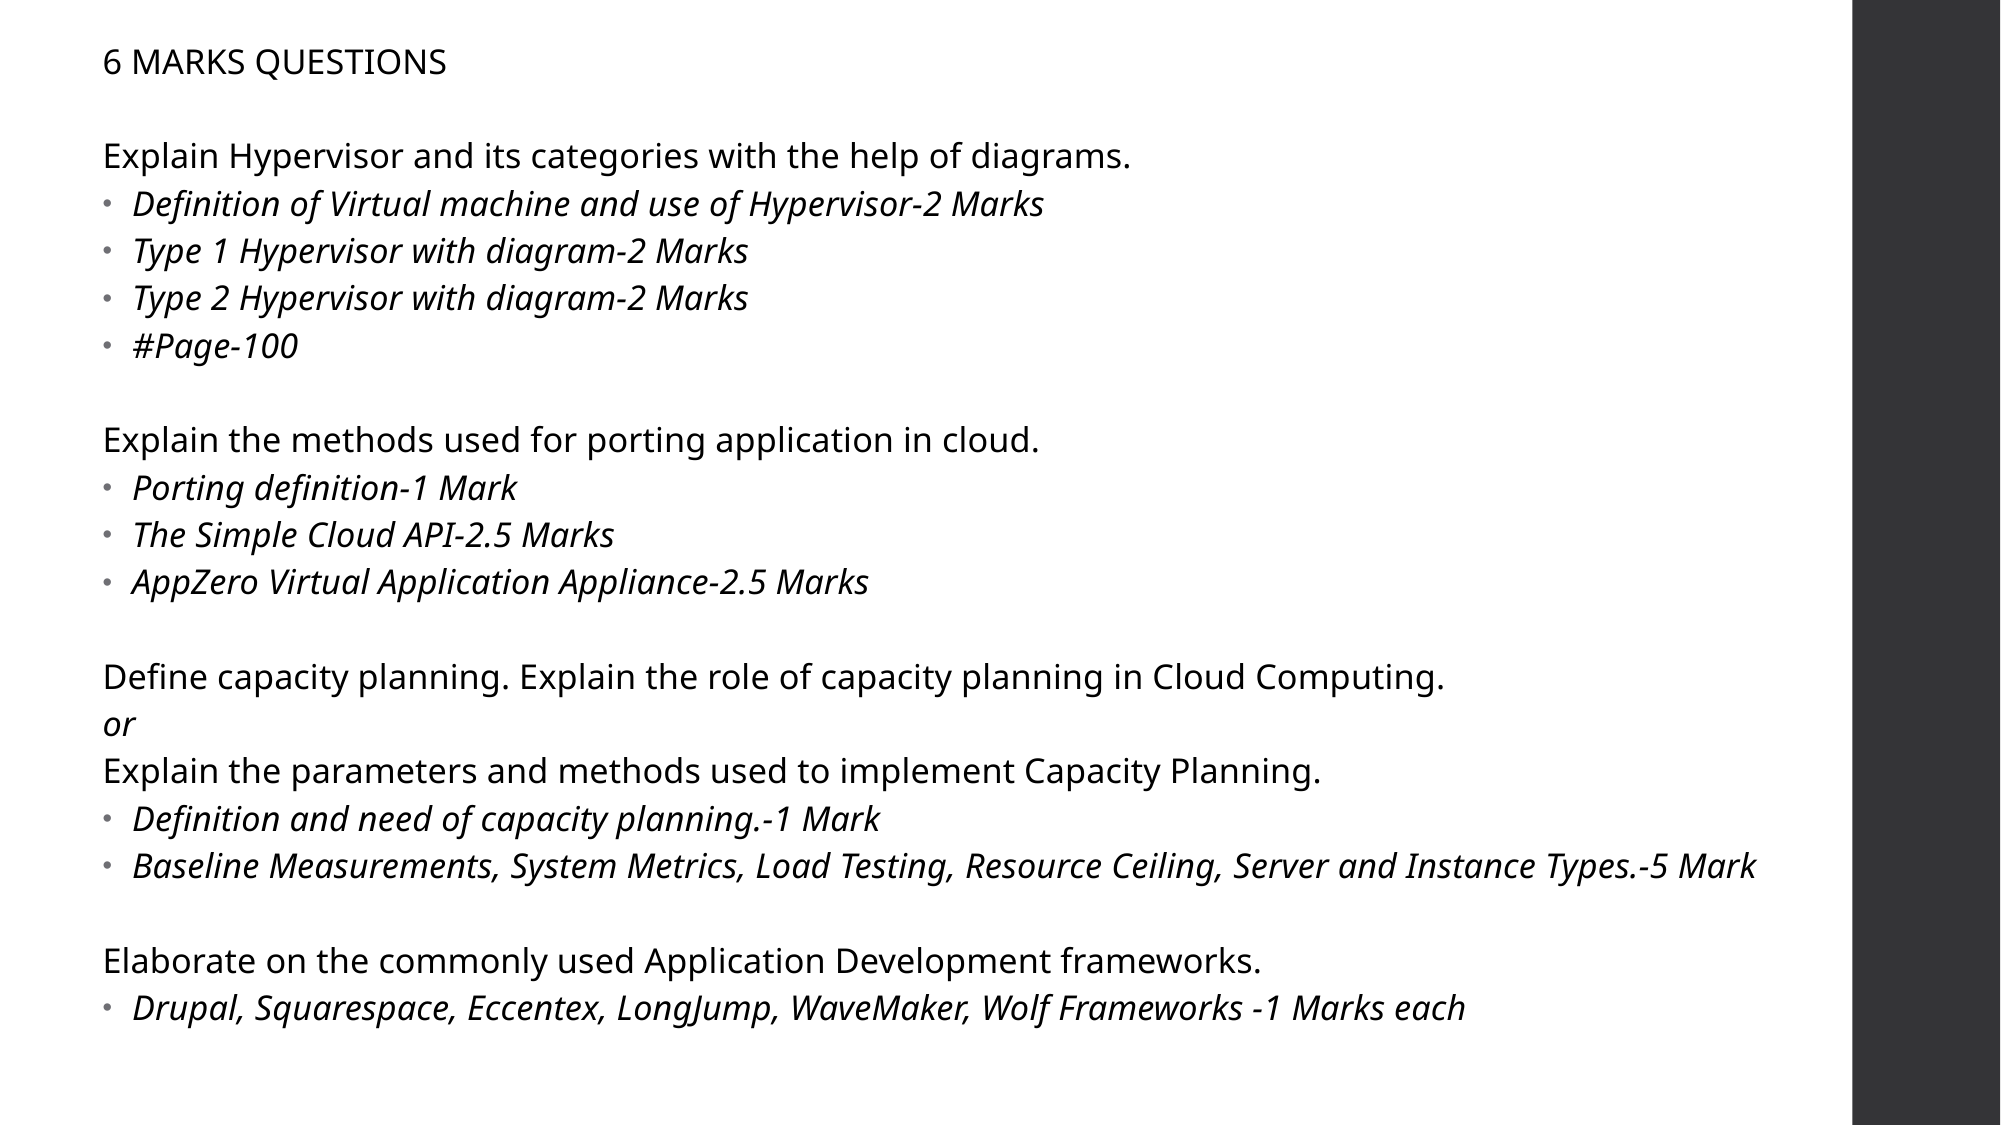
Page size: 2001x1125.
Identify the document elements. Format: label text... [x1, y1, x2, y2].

list 6 MARKS QUESTIONS Explain Hypervisor and its categories with the help of diagrams. Definition of Virtual machine and use of Hypervisor-2 Marks Type 1 Hypervisor with diagram-2 Marks Type 2 Hypervisor with diagram-2 Marks #Page-100 Explain the methods used for porting application in cloud. Porting definition-1 Mark The Simple Cloud API-2.5 Marks AppZero Virtual Application Appliance-2.5 Marks Define capacity planning. Explain the role of capacity planning in Cloud Computing. or Explain the parameters and methods used to implement Capacity Planning. Definition and need of capacity planning.-1 Mark Baseline Measurements, System Metrics, Load Testing, Resource Ceiling, Server and Instance Types.-5 Mark Elaborate on the commonly used Application Development frameworks. Drupal, Squarespace, Eccentex, LongJump, WaveMaker, Wolf Frameworks -1 Marks each [87, 37, 1813, 1039]
